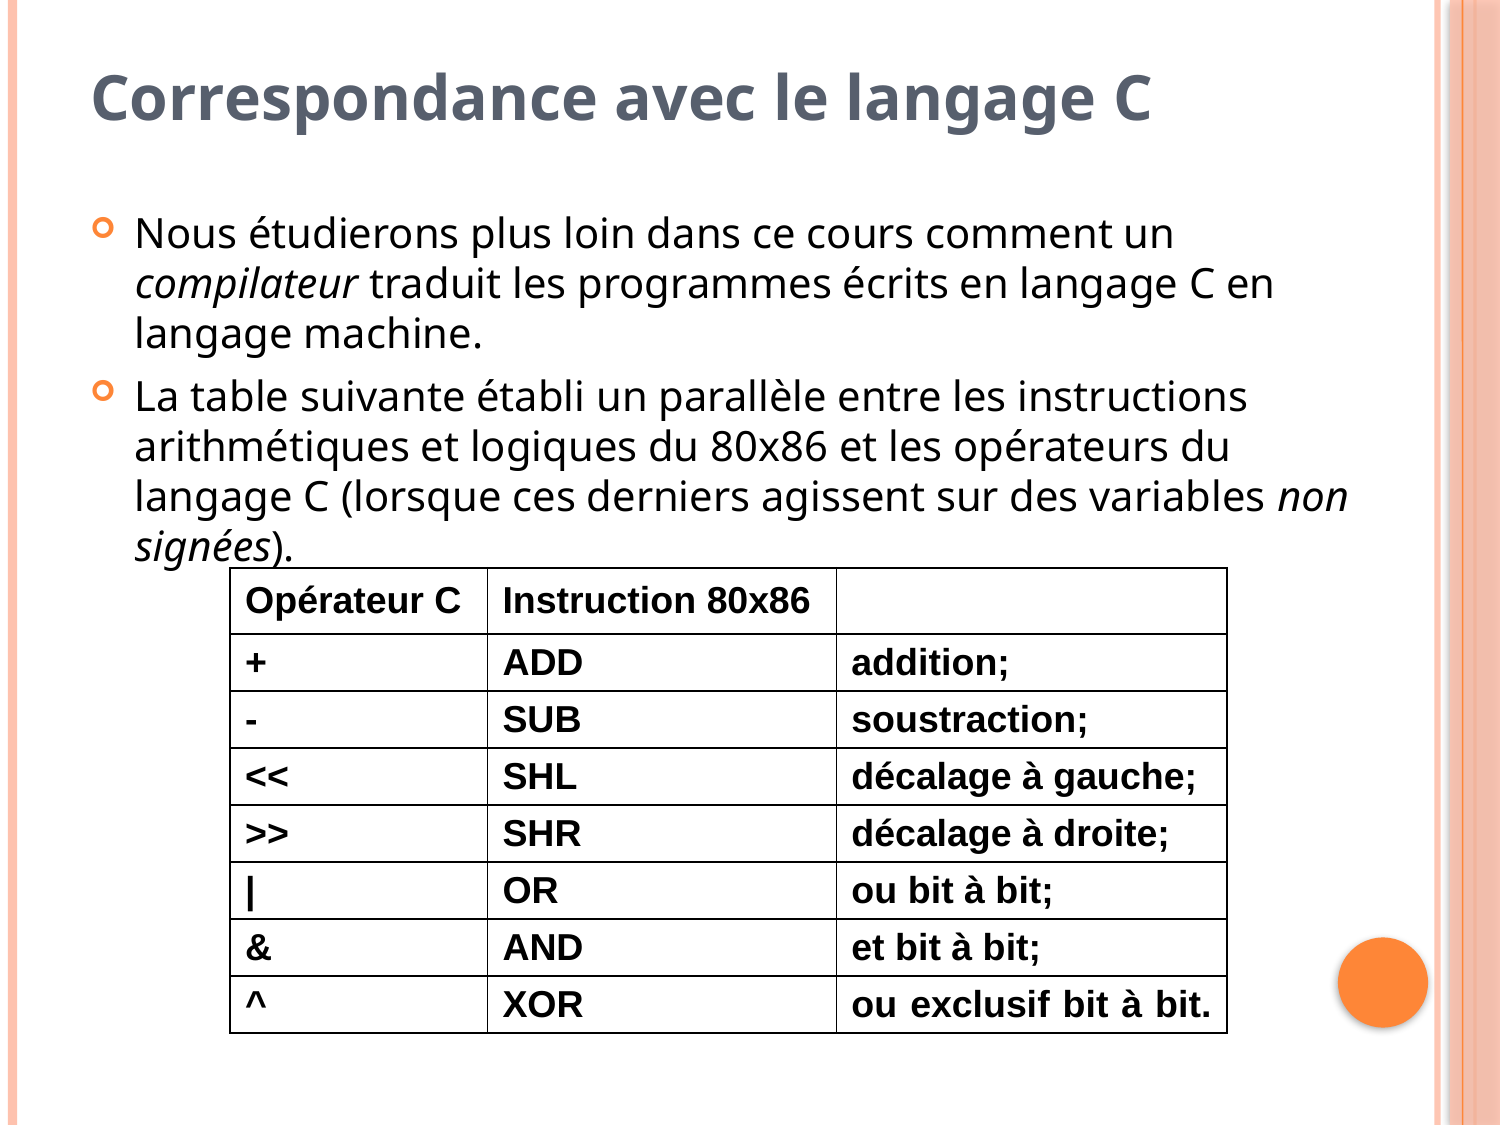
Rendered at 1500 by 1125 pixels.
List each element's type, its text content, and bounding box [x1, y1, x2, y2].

list Nous étudierons plus loin dans ce cours comment un compilateur traduit les programmes écrits en langage C en langage machine. La table suivante établi un parallèle entre les instructions arithmétiques et logiques du 80x86 et les opérateurs du langage C (lorsque ces derniers agissent sur des variables non signées). [74, 198, 1384, 551]
table_cell >> [231, 806, 487, 861]
table_cell + [231, 635, 487, 690]
table_cell - [231, 692, 487, 747]
table_cell SUB [488, 692, 836, 747]
table_cell et bit à bit; [837, 920, 1226, 975]
table_cell SHL [488, 749, 836, 804]
table_cell ou bit à bit; [837, 863, 1226, 918]
table_header [837, 569, 1226, 633]
table_cell & [231, 920, 487, 975]
table_cell AND [488, 920, 836, 975]
table_cell ADD [488, 635, 836, 690]
table_cell << [231, 749, 487, 804]
table_cell OR [488, 863, 836, 918]
table_header Opérateur C [231, 569, 487, 633]
table_cell SHR [488, 806, 836, 861]
table_cell décalage à gauche; [837, 749, 1226, 804]
table_cell | [231, 863, 487, 918]
table_cell ^ [231, 977, 487, 1032]
title Correspondance avec le langage C [75, 45, 1383, 141]
table_header Instruction 80x86 [488, 569, 836, 633]
table_cell XOR [488, 977, 836, 1032]
table_cell décalage à droite; [837, 806, 1226, 861]
table_cell ou exclusif bit à bit. [837, 977, 1226, 1032]
table_cell soustraction; [837, 692, 1226, 747]
table_cell addition; [837, 635, 1226, 690]
